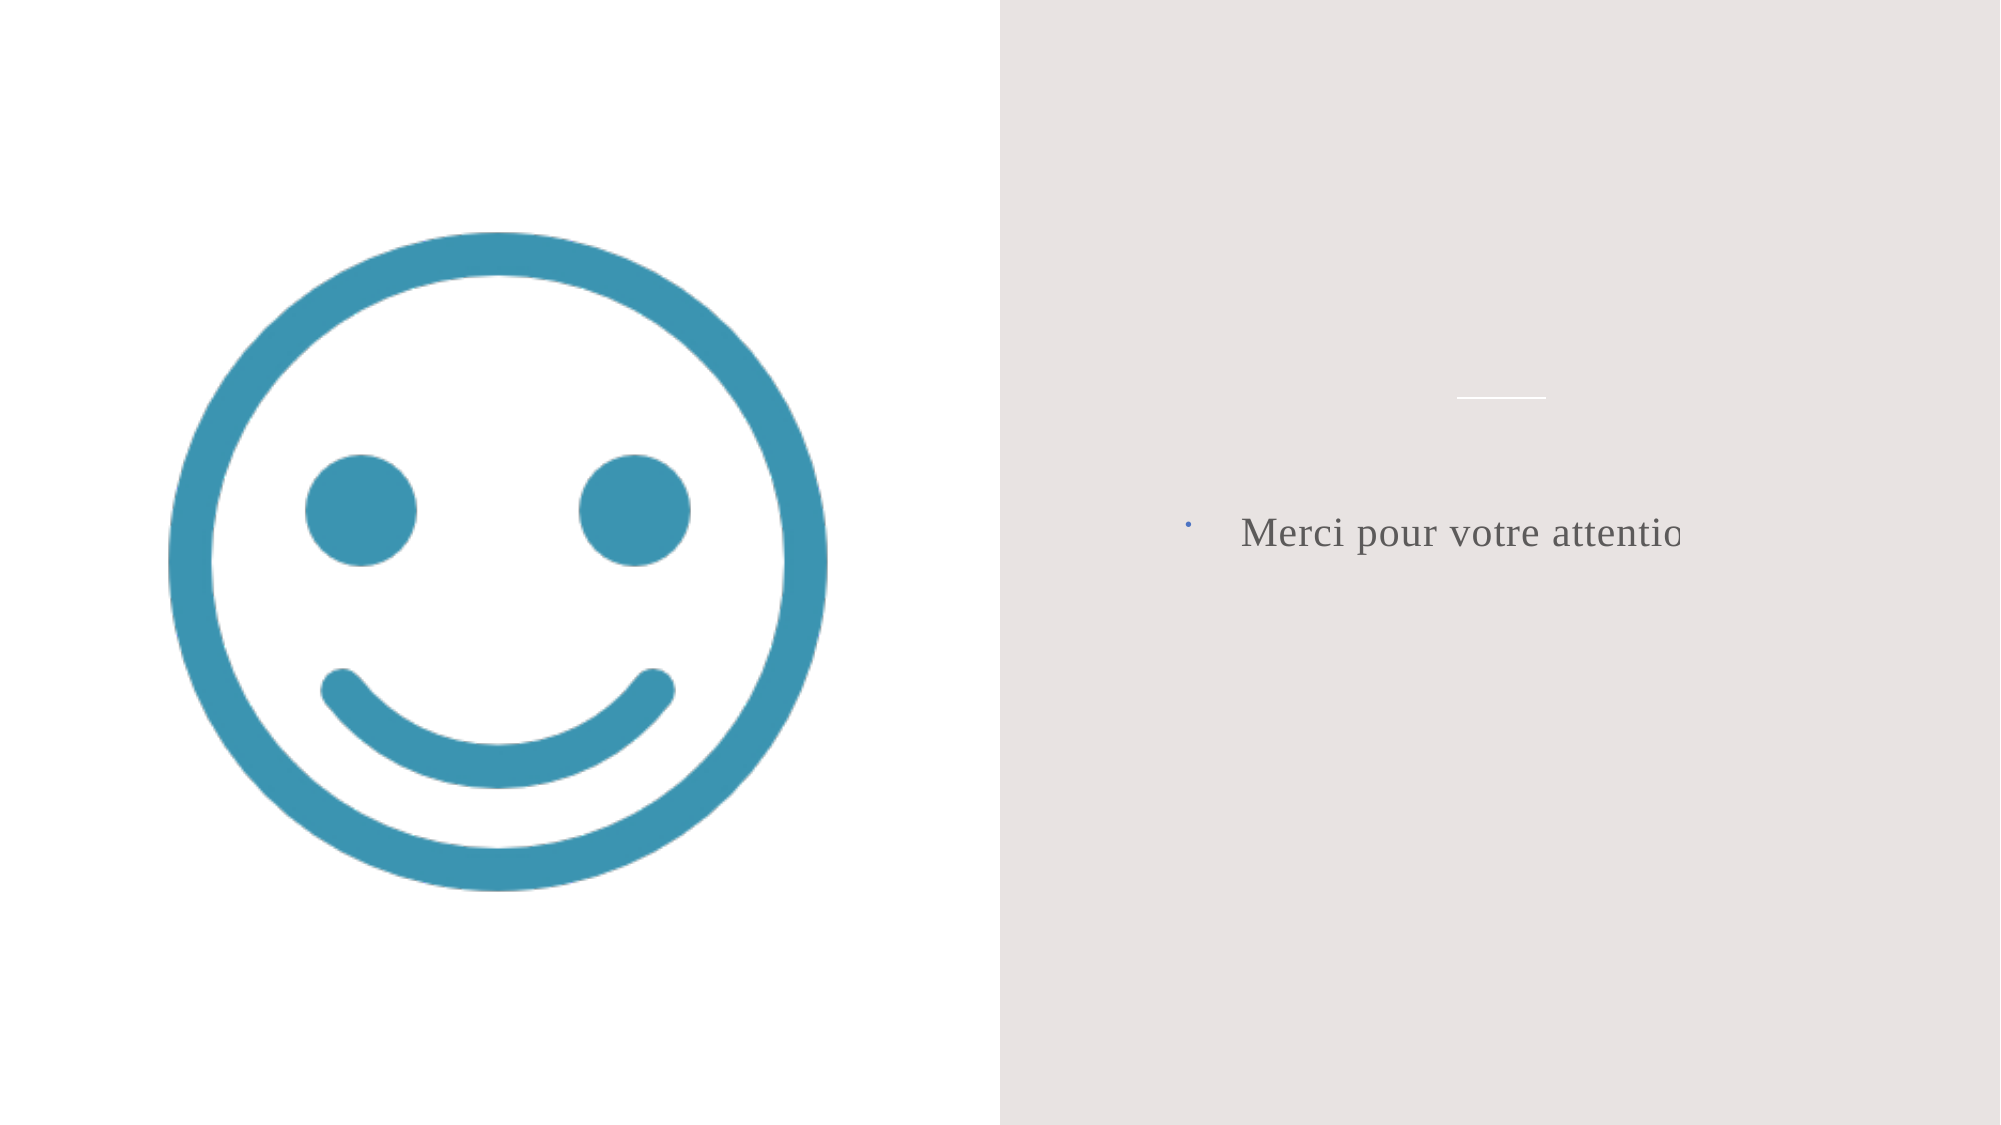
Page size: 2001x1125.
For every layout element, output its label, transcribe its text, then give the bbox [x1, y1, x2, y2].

text_box [0, 0, 1001, 1125]
text_box [1001, 0, 2000, 1125]
list Merci pour votre attention [1166, 471, 1836, 948]
picture [88, 151, 910, 973]
